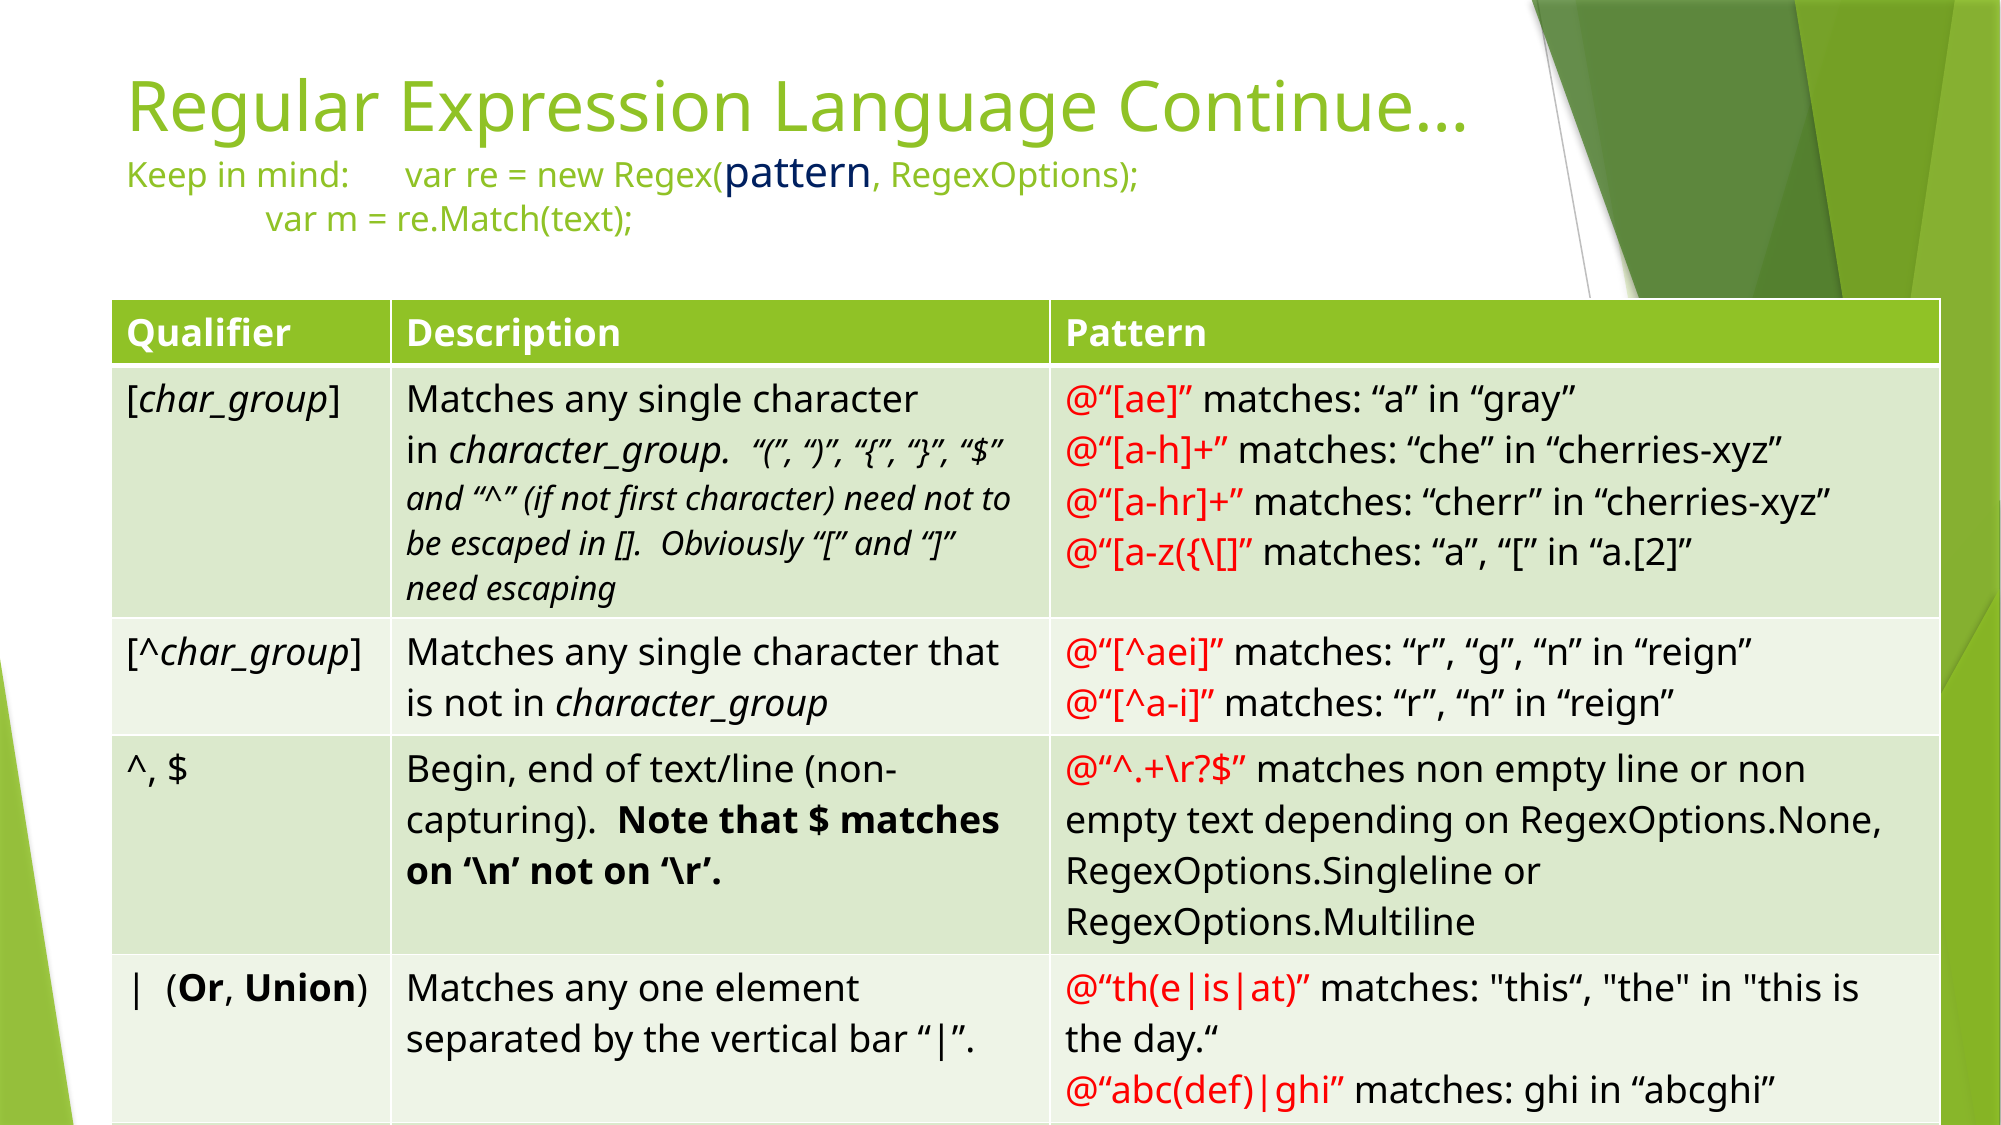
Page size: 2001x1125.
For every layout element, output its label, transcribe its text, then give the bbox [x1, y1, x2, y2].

table_header Qualifier [112, 300, 390, 363]
table_cell @“^.+\r?$” matches non empty line or non empty text depending on RegexOptions.None, RegexOptions.Singleline or RegexOptions.Multiline [1051, 736, 1939, 954]
table_cell ^, $ [112, 736, 390, 954]
slide_number 15 [1409, 991, 1522, 1051]
table_cell Matches any one element separated by the vertical bar “|”. [392, 955, 1049, 1122]
table_header Description [392, 300, 1049, 363]
table_cell [^char_group] [112, 619, 390, 734]
table_cell @“th(e|is|at)” matches: "this“, "the" in "this is the day.“ @“abc(def)|ghi” matches: ghi in “abcghi” [1051, 955, 1939, 1122]
table_cell Matches any single character in character_group. “(”, “)”, “{”, “}”, “$” and “^” (if not first character) need not to be escaped in []. Obviously “[” and “]” need escaping [392, 368, 1049, 617]
table_cell | (Or, Union) [112, 955, 390, 1122]
table_cell @“[^aei]” matches: “r”, “g”, “n” in “reign” @“[^a-i]” matches: “r”, “n” in “reign” [1051, 619, 1939, 734]
table_cell [char_group] [112, 368, 390, 617]
table_cell Matches any single character that is not in character_group [392, 619, 1049, 734]
table_header Pattern [1051, 300, 1939, 363]
table_cell Begin, end of text/line (non- capturing). Note that $ matches on ‘\n’ not on ‘\r’. [392, 736, 1049, 954]
title Regular Expression Language Continue… Keep in mind: var re = new Regex(pattern, RegexOptions); var m = re.Match(text); [111, 54, 1522, 269]
table_cell @“[ae]” matches: “a” in “gray” @“[a-h]+” matches: “che” in “cherries-xyz” @“[a-hr]+” matches: “cherr” in “cherries-xyz” @“[a-z({\[]” matches: “a”, “[” in “a.[2]” [1051, 368, 1939, 617]
